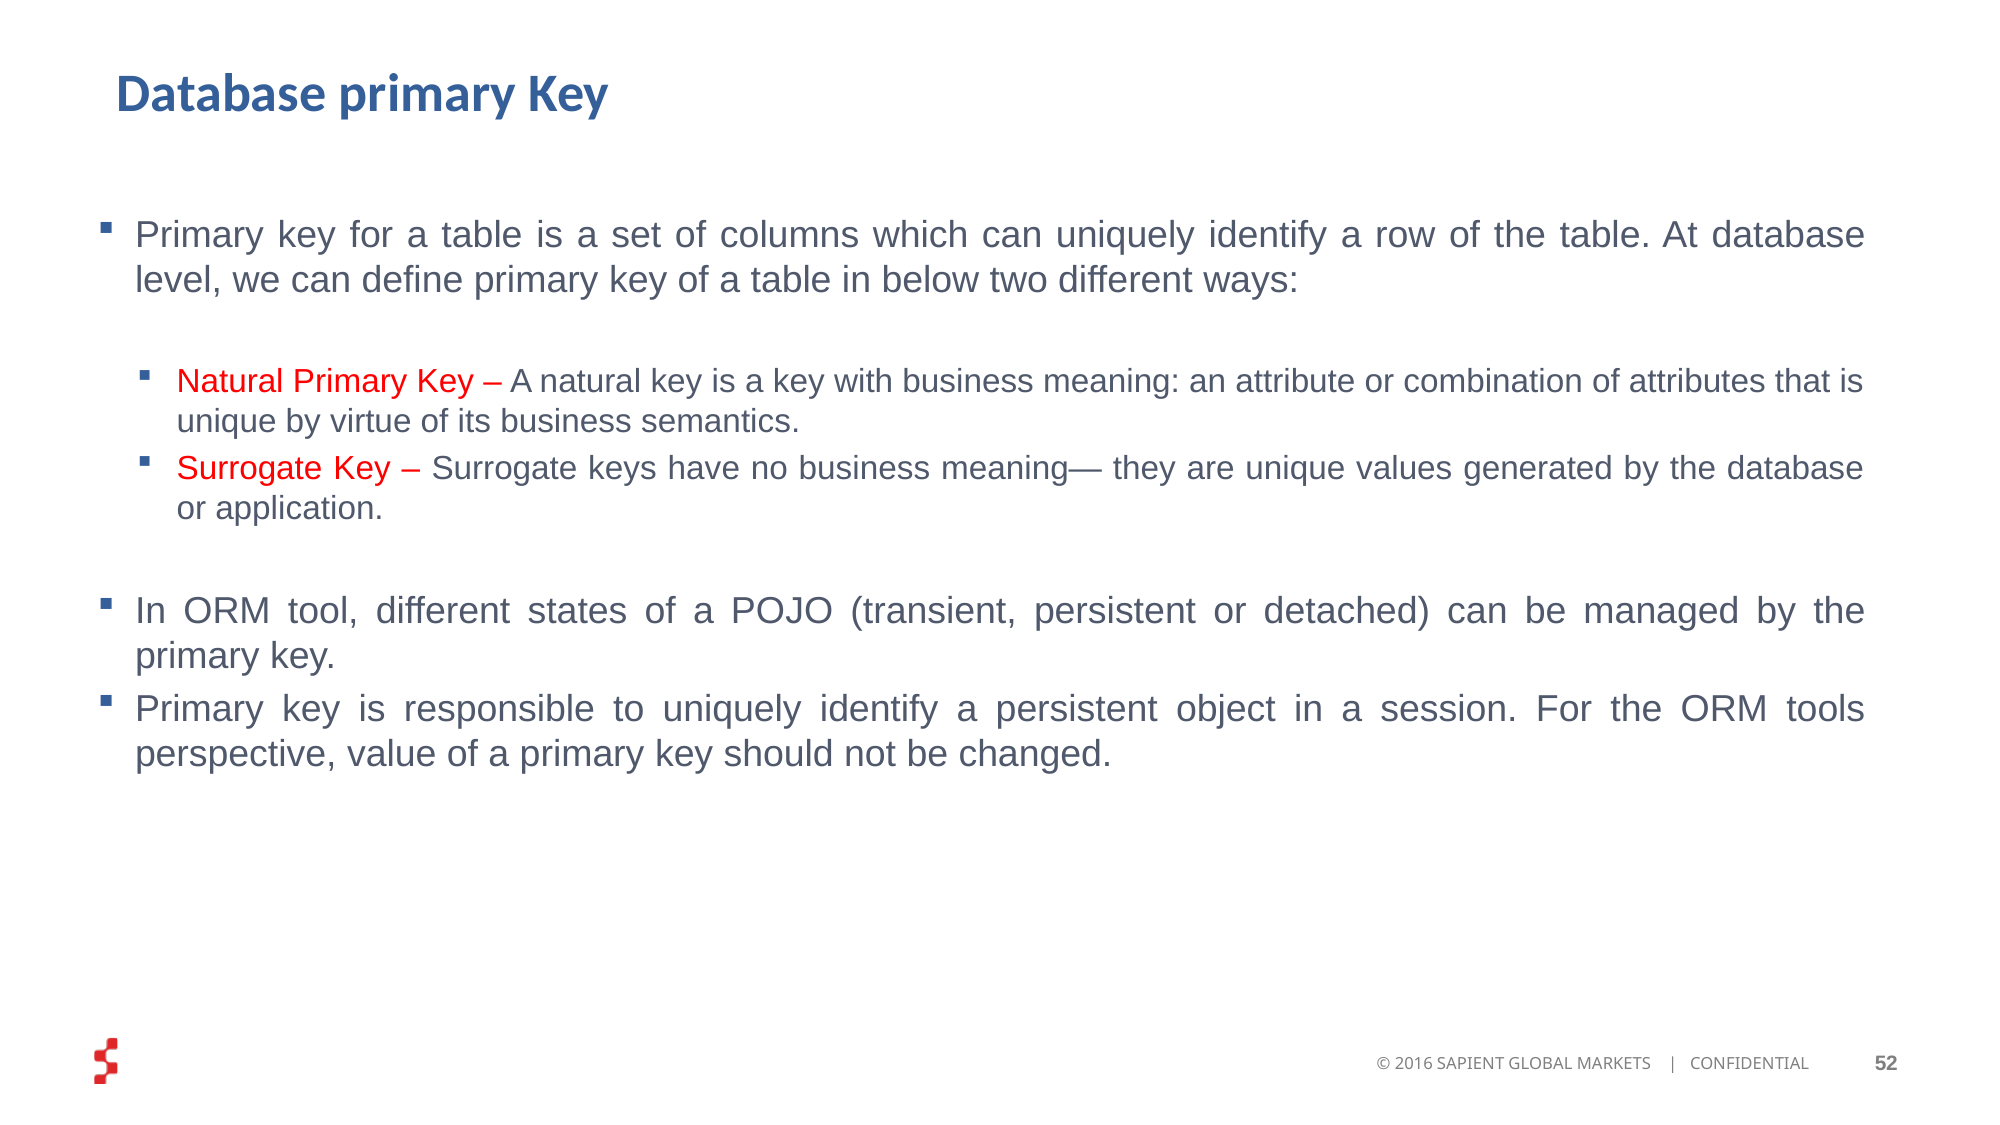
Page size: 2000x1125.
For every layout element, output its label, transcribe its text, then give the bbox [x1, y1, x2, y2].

title Database primary Key [116, 50, 1967, 163]
list Primary key for a table is a set of columns which can uniquely identify a row of the table. At database level, we can define primary key of a table in below two different ways: Natural Primary Key – A natural key is a key with business meaning: an attribute or combination of attributes that is unique by virtue of its business semantics. Surrogate Key – Surrogate keys have no business meaning— they are unique values generated by the database or application. In ORM tool, different states of a POJO (transient, persistent or detached) can be managed by the primary key. Primary key is responsible to uniquely identify a persistent object in a session. For the ORM tools perspective, value of a primary key should not be changed. [97, 210, 1867, 973]
